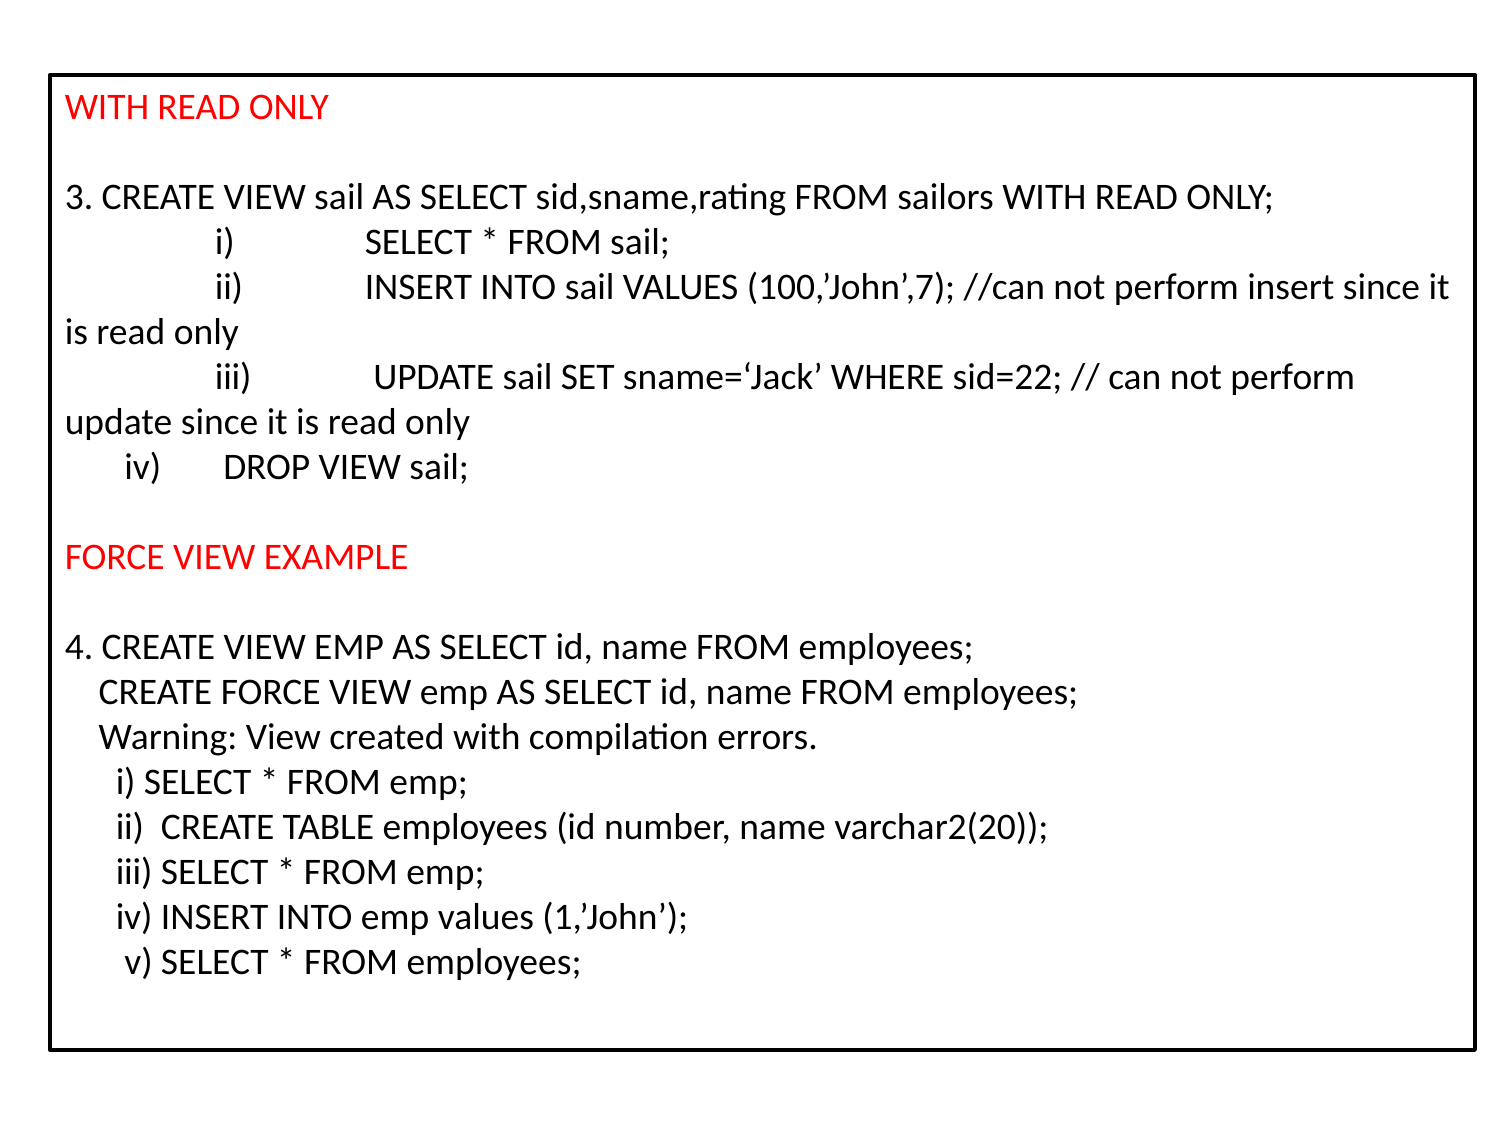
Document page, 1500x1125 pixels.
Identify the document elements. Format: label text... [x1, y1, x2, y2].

text_box WITH READ ONLY 3. CREATE VIEW sail AS SELECT sid,sname,rating FROM sailors WITH READ ONLY; i) SELECT * FROM sail; ii) INSERT INTO sail VALUES (100,’John’,7); //can not perform insert since it is read only iii) UPDATE sail SET sname=‘Jack’ WHERE sid=22; // can not perform update since it is read only iv) DROP VIEW sail; FORCE VIEW EXAMPLE 4. CREATE VIEW EMP AS SELECT id, name FROM employees; CREATE FORCE VIEW emp AS SELECT id, name FROM employees; Warning: View created with compilation errors. i) SELECT * FROM emp; ii) CREATE TABLE employees (id number, name varchar2(20)); iii) SELECT * FROM emp; iv) INSERT INTO emp values (1,’John’); v) SELECT * FROM employees; [50, 75, 1475, 1050]
